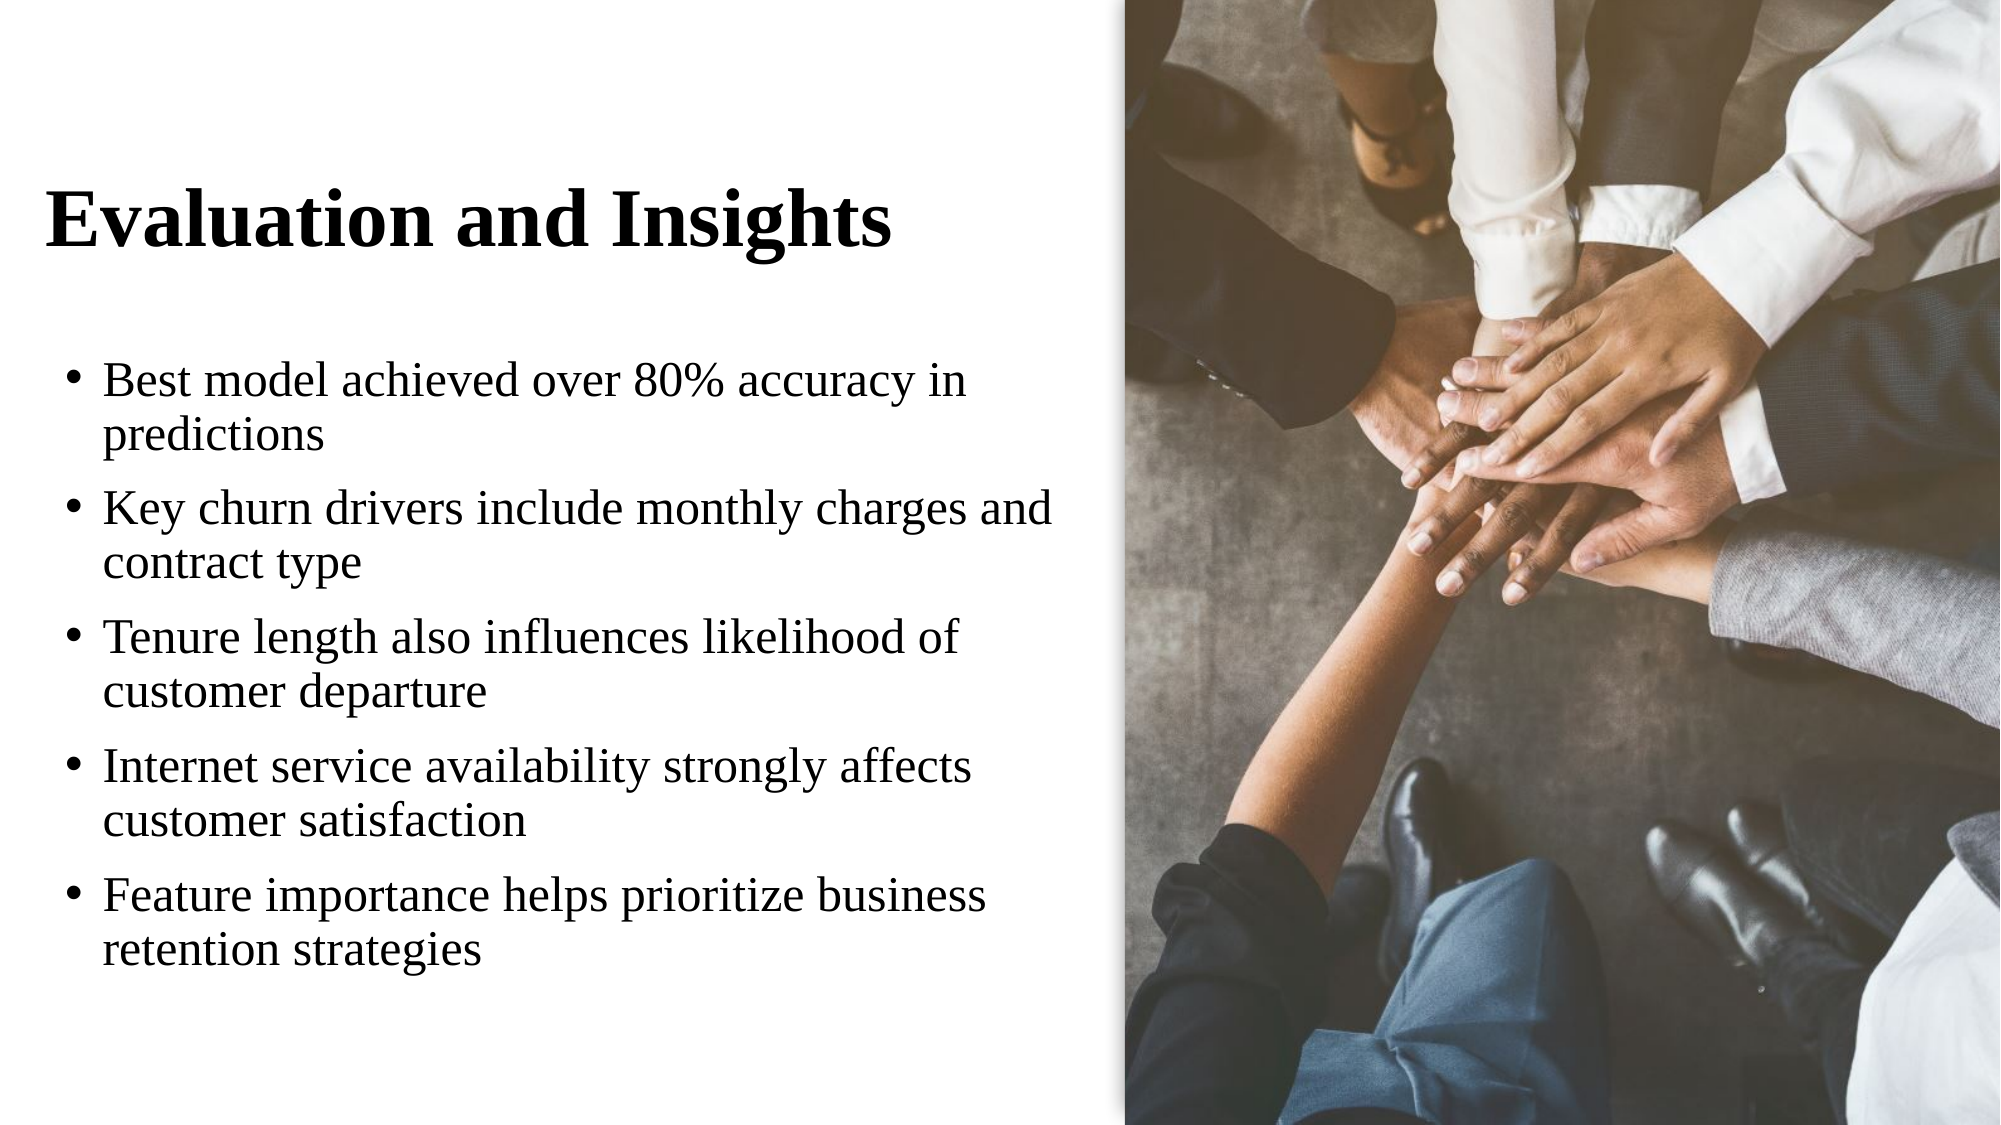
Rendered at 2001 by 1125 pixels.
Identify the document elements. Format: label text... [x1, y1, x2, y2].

picture [1124, 0, 2000, 1125]
list Best model achieved over 80% accuracy in predictions Key churn drivers include monthly charges and contract type Tenure length also influences likelihood of customer departure Internet service availability strongly affects customer satisfaction Feature importance helps prioritize business retention strategies [50, 333, 1090, 1070]
title Evaluation and Insights [30, 79, 1022, 360]
text_box [0, 0, 1124, 1125]
